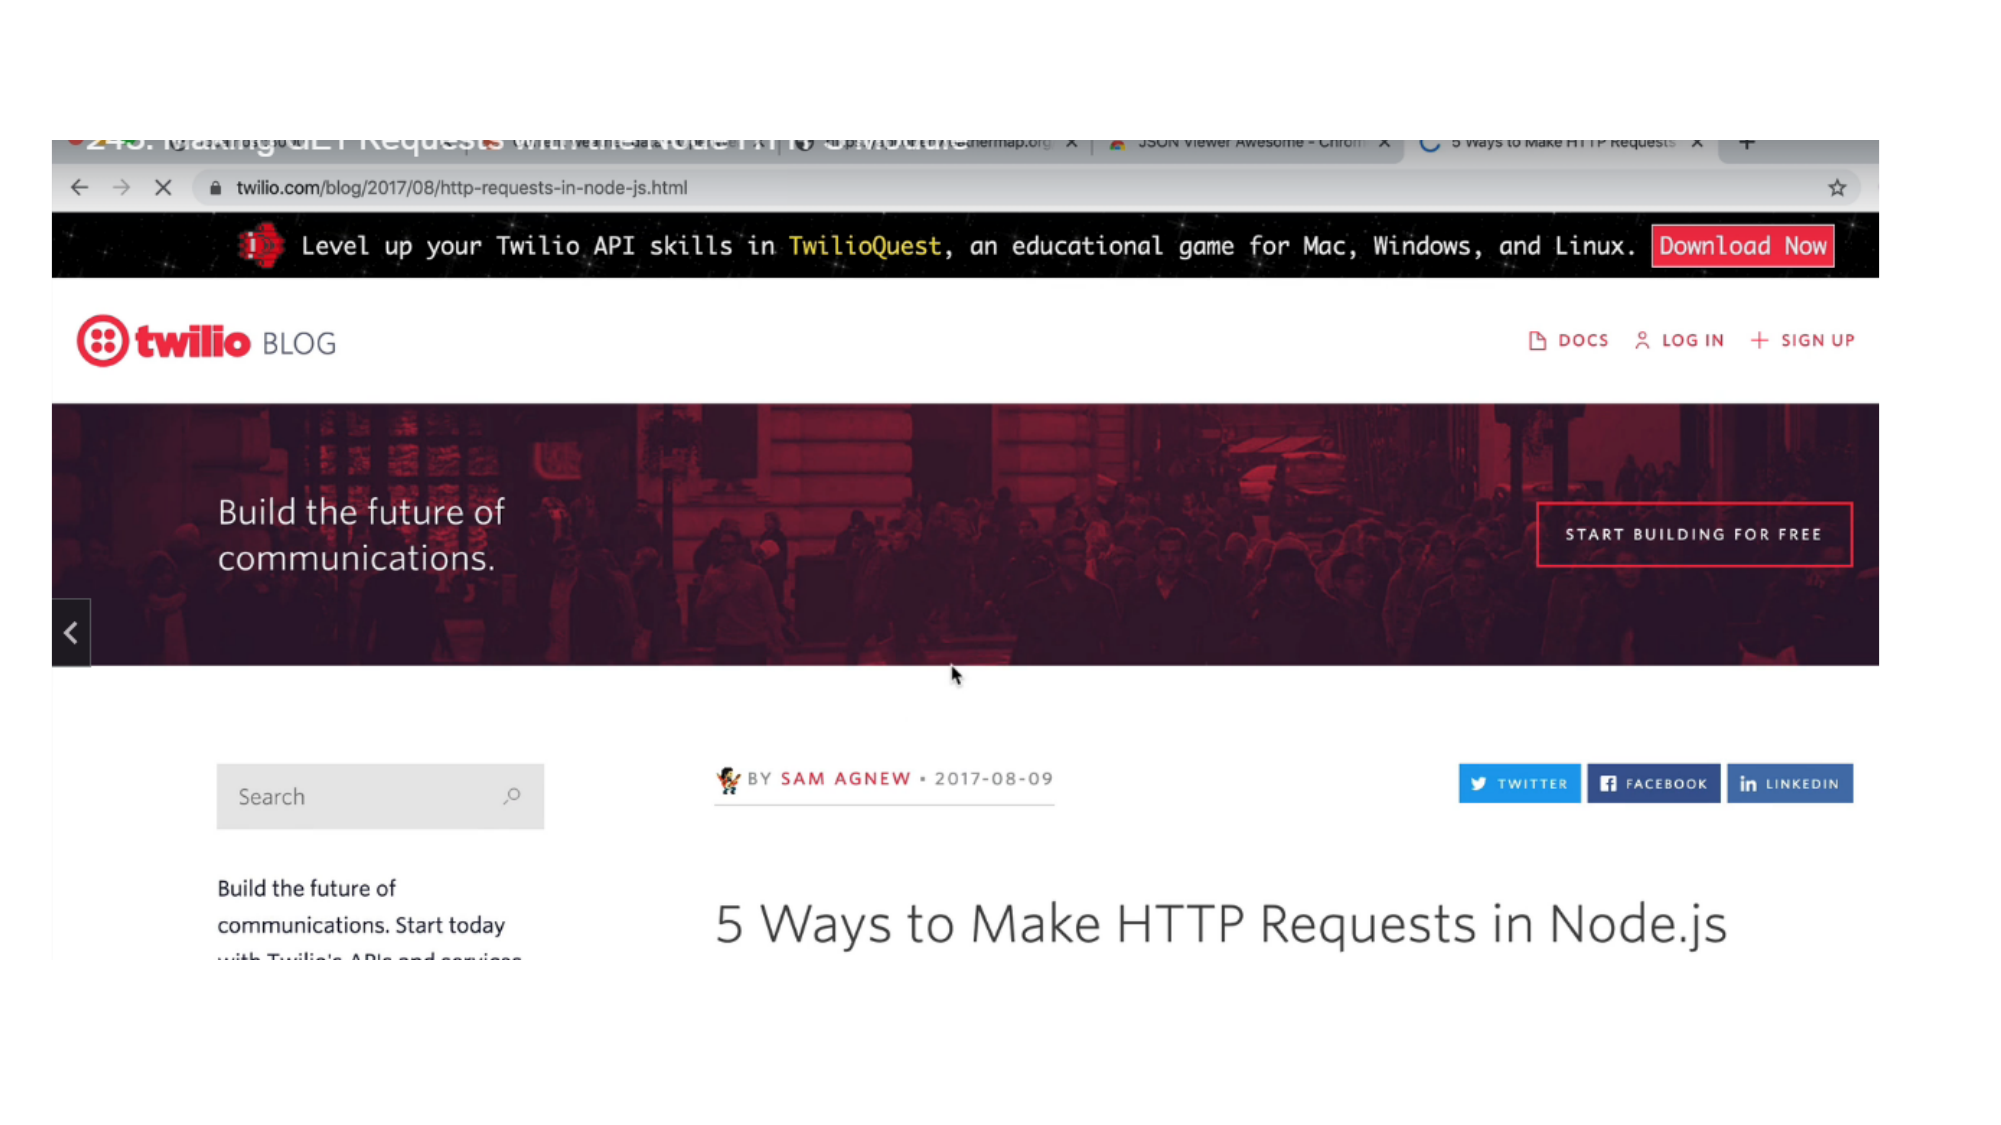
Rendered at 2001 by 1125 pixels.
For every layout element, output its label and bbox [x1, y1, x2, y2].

picture [51, 140, 1880, 960]
